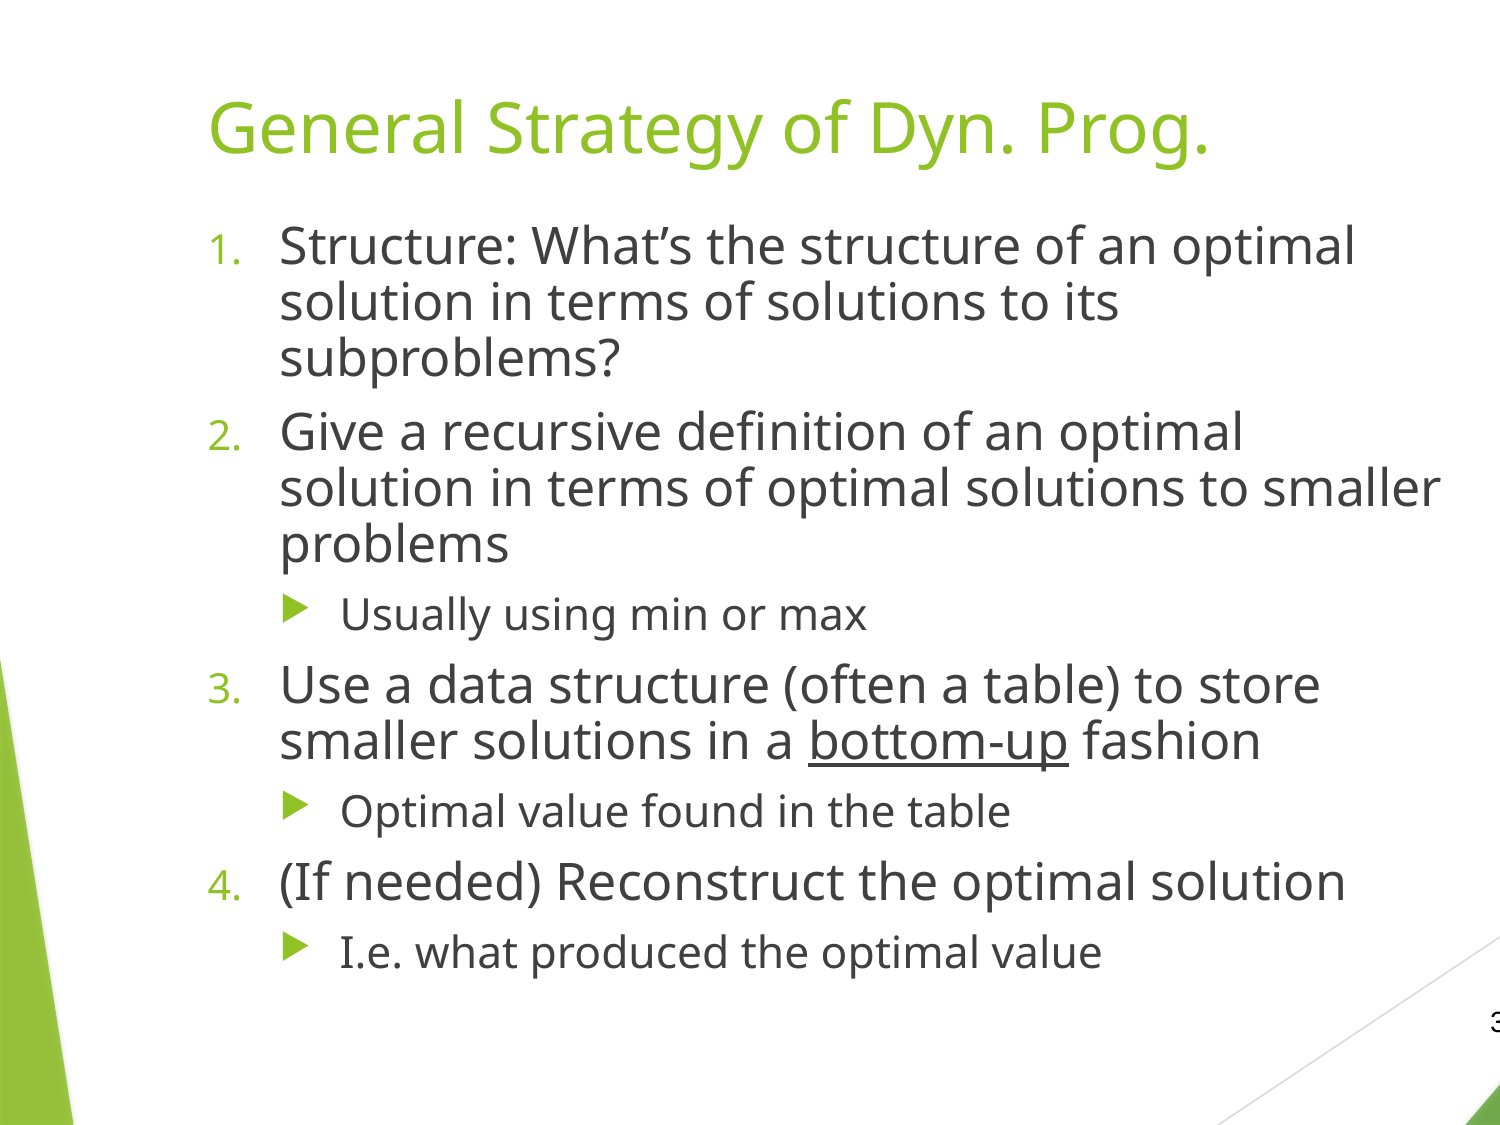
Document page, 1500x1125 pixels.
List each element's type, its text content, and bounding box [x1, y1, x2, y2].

slide_number 3 [1409, 991, 1500, 1051]
list Structure: What’s the structure of an optimal solution in terms of solutions to its subproblems? Give a recursive definition of an optimal solution in terms of optimal solutions to smaller problems Usually using min or max Use a data structure (often a table) to store smaller solutions in a bottom-up fashion Optimal value found in the table (If needed) Reconstruct the optimal solution I.e. what produced the optimal value [192, 212, 1468, 1000]
title General Strategy of Dyn. Prog. [192, 75, 1468, 175]
